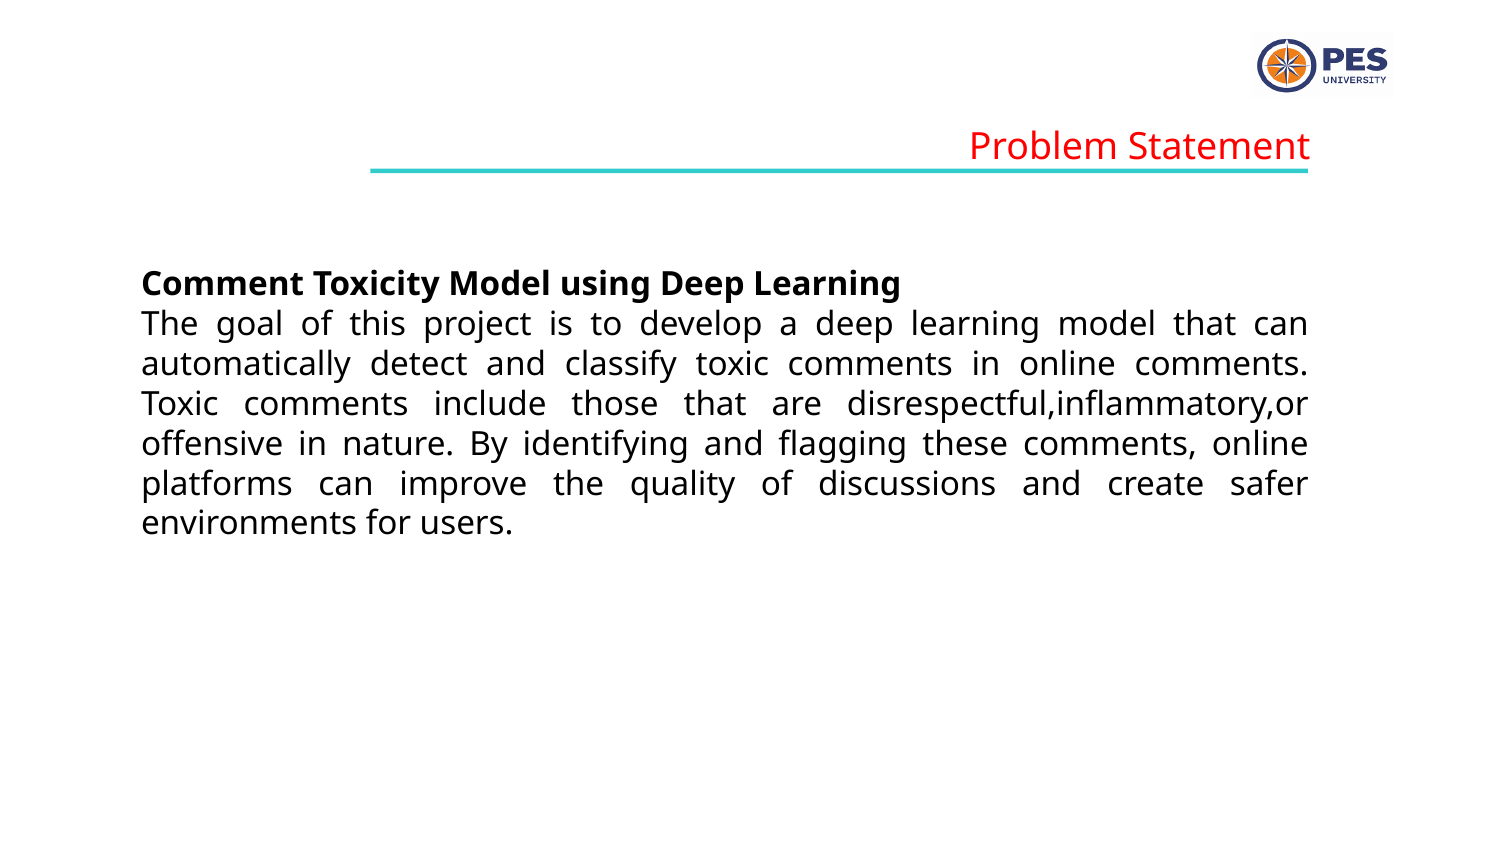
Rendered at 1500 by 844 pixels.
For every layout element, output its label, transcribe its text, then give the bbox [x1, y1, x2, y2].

text_box Comment Toxicity Model using Deep Learning The goal of this project is to develop a deep learning model that can automatically detect and classify toxic comments in online comments. Toxic comments include those that are disrespectful,inflammatory,or offensive in nature. By identifying and flagging these comments, online platforms can improve the quality of discussions and create safer environments for users. [54, 211, 1322, 826]
picture [1250, 32, 1394, 99]
text_box Problem Statement [356, 116, 1322, 173]
